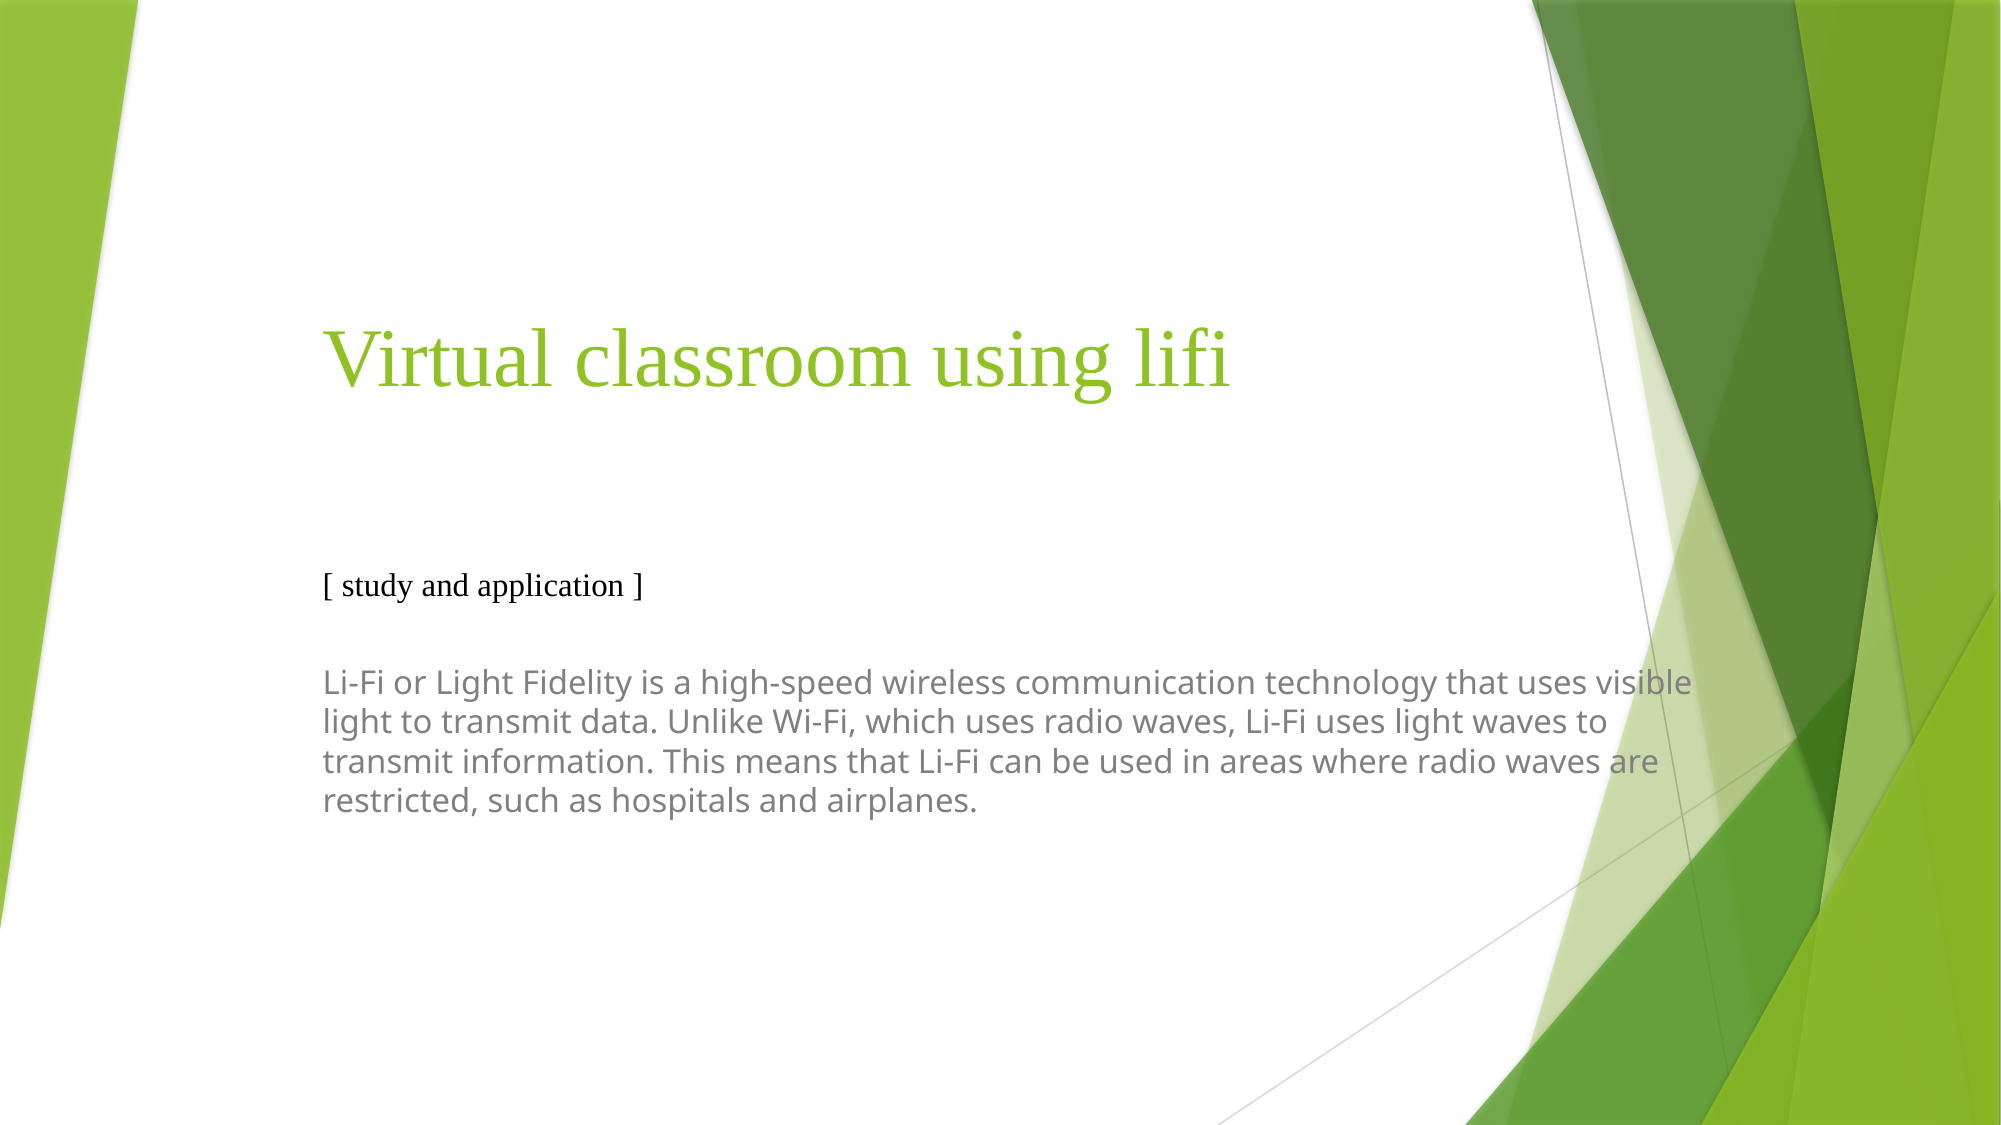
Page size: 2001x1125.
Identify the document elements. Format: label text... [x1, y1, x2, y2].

title Virtual classroom using lifi [307, 184, 1750, 411]
subtitle [ study and application ] Li-Fi or Light Fidelity is a high-speed wireless communication technology that uses visible light to transmit data. Unlike Wi-Fi, which uses radio waves, Li-Fi uses light waves to transmit information. This means that Li-Fi can be used in areas where radio waves are restricted, such as hospitals and airplanes. [307, 556, 1750, 828]
